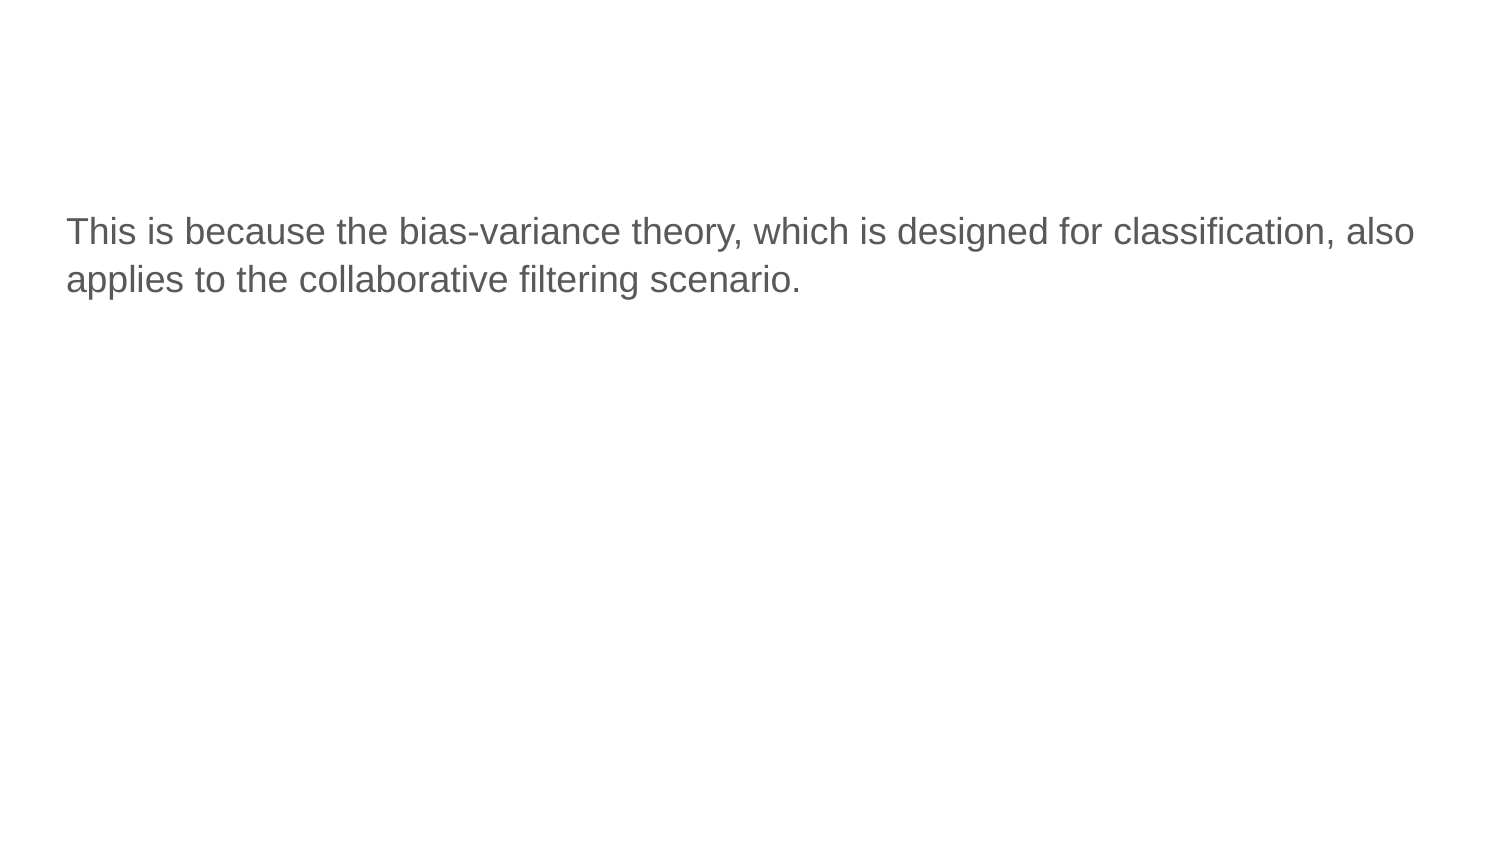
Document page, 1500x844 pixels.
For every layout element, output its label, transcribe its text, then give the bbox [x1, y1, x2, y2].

list This is because the bias-variance theory, which is designed for classification, also applies to the collaborative filtering scenario. [51, 189, 1449, 750]
